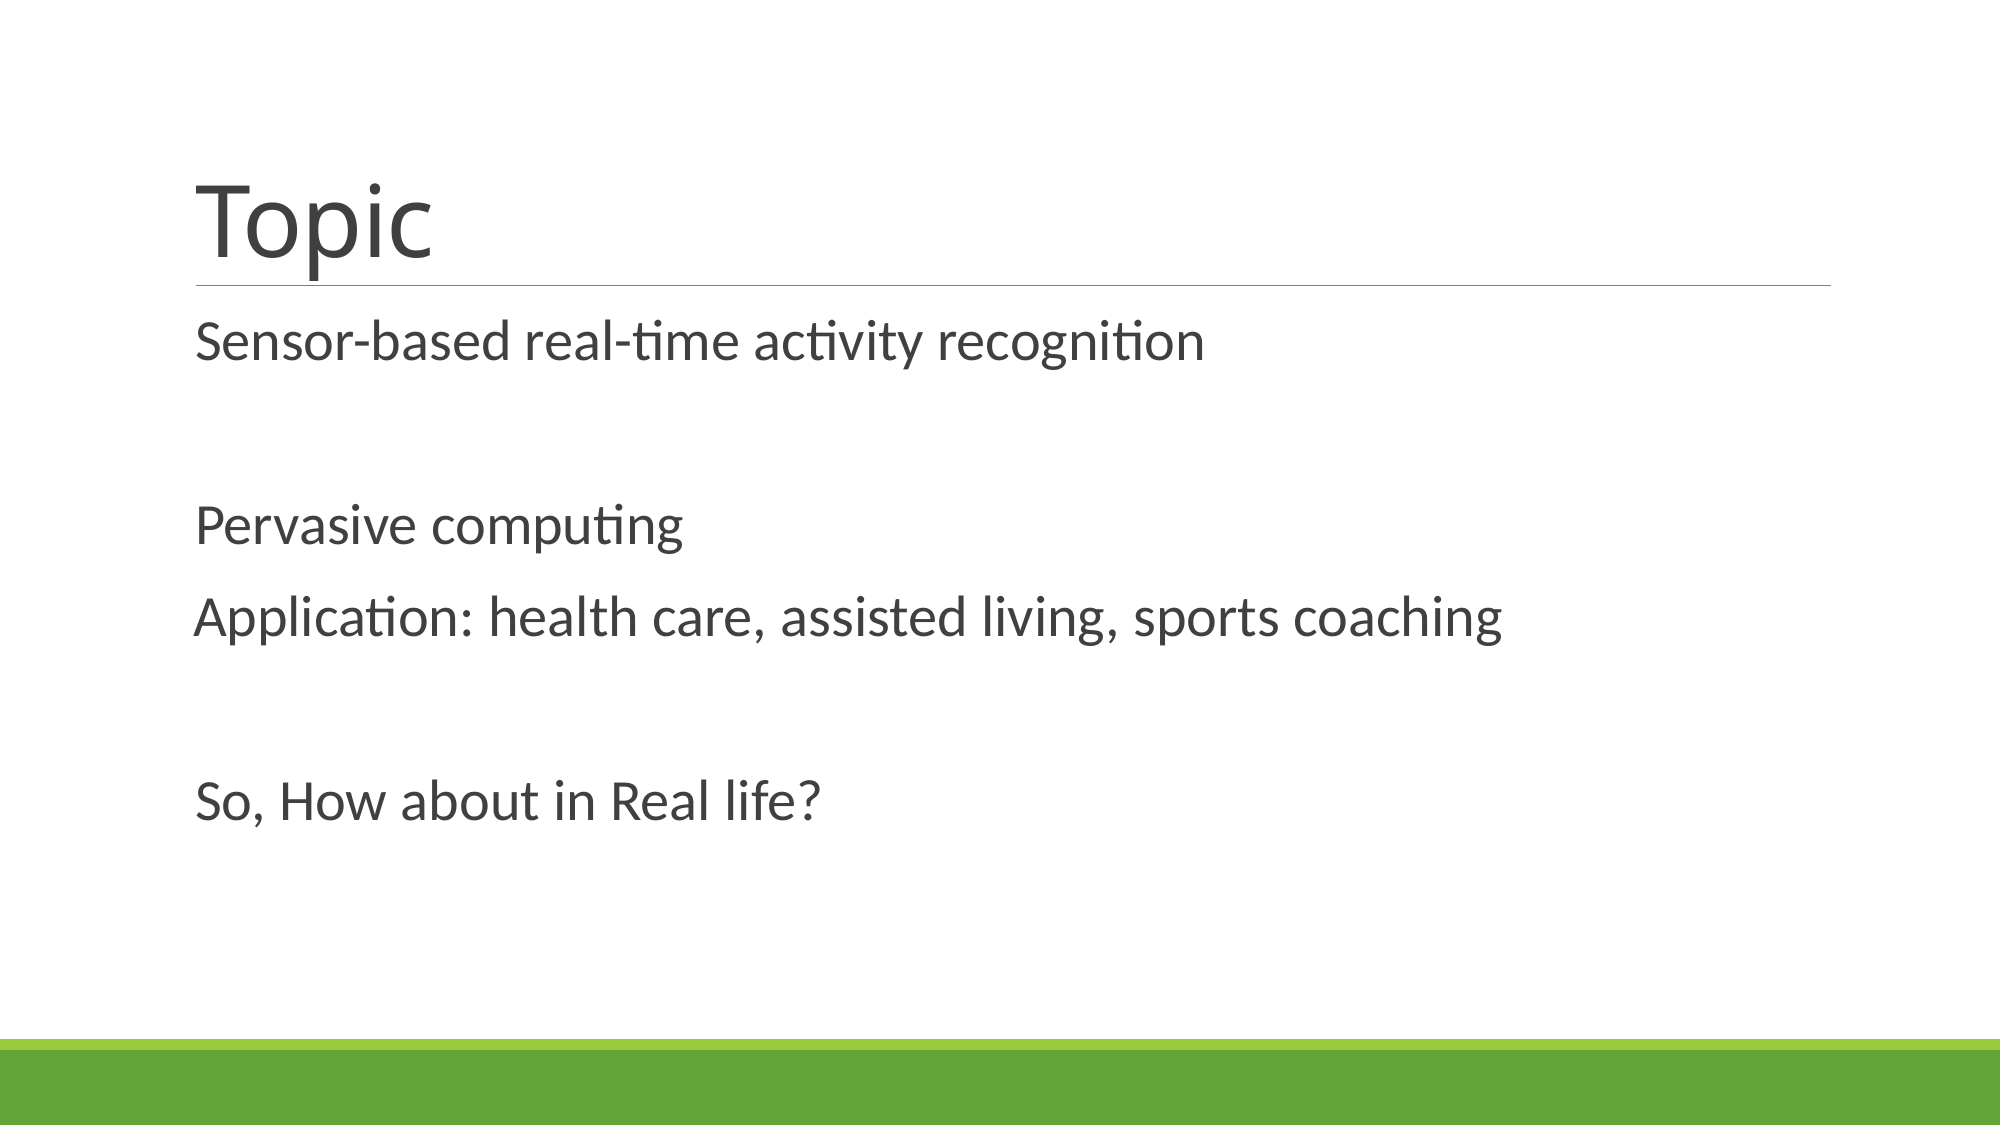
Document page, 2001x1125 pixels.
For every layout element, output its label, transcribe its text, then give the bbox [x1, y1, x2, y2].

list Sensor-based real-time activity recognition Pervasive computing Application: health care, assisted living, sports coaching So, How about in Real life? [180, 302, 1830, 963]
title Topic [180, 47, 1830, 285]
